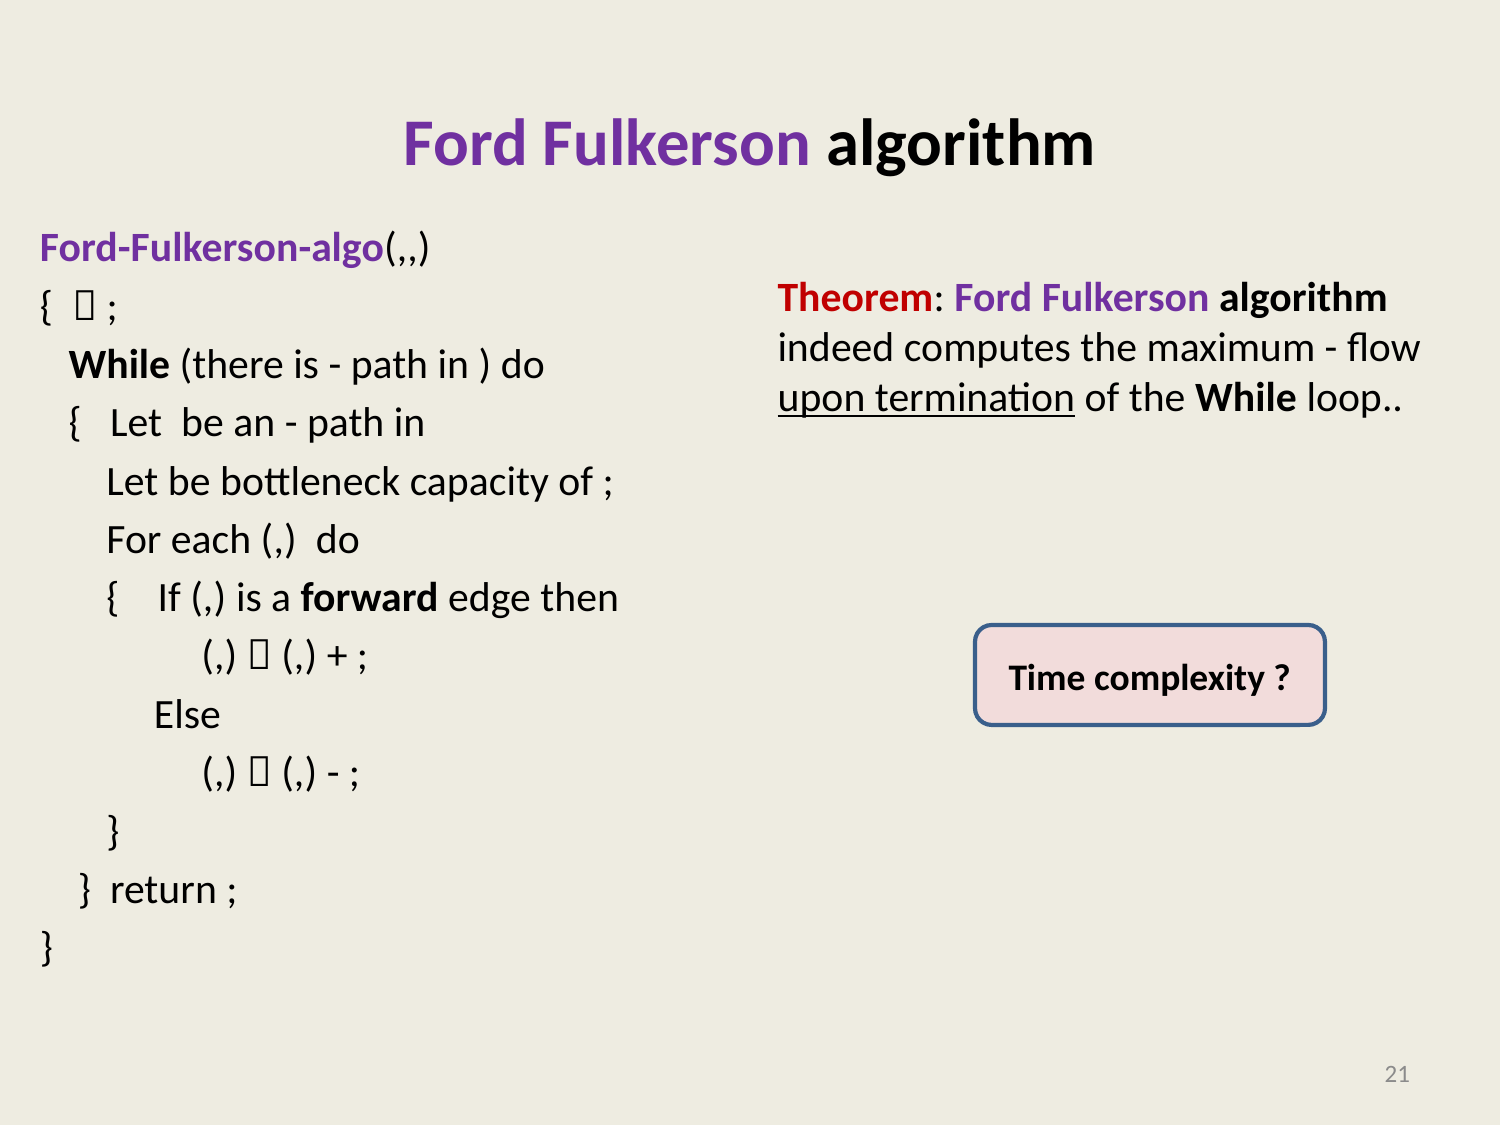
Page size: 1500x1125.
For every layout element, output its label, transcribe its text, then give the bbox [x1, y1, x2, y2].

slide_number 21 [1074, 1042, 1425, 1103]
text_box Time complexity ? [972, 622, 1328, 728]
title Ford Fulkerson algorithm [75, 45, 1425, 233]
